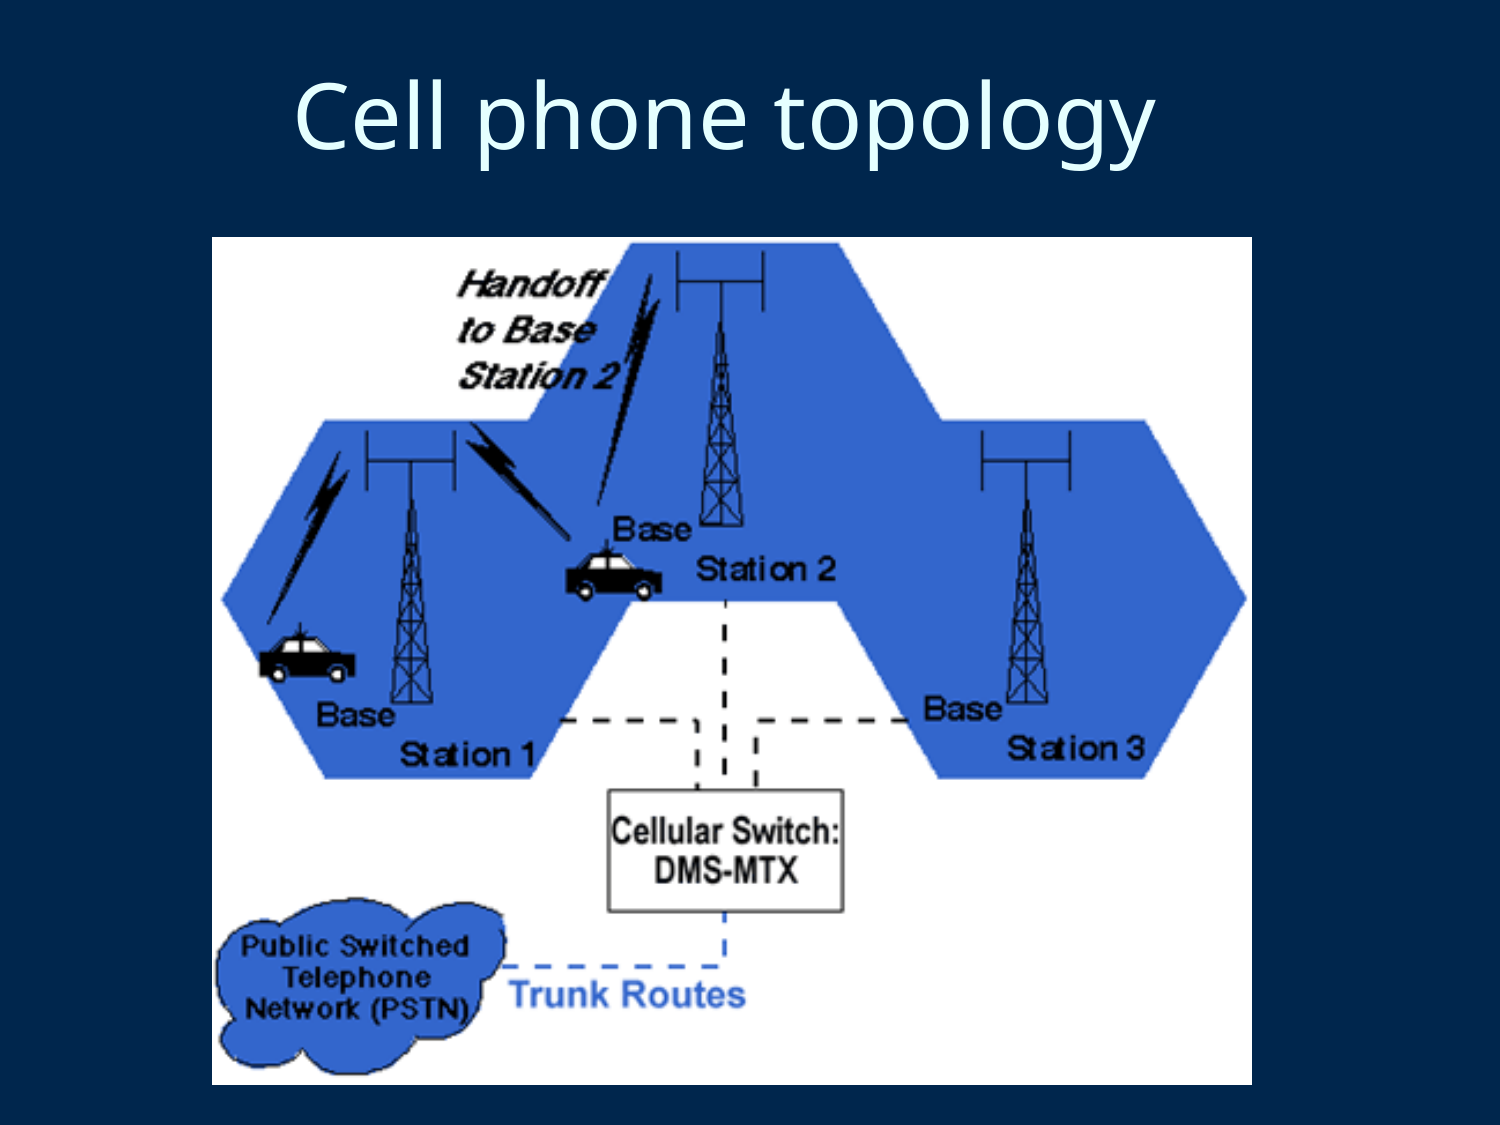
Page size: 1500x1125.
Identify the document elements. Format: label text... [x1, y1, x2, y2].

title Cell phone topology [49, 0, 1401, 226]
picture [212, 237, 1252, 1086]
